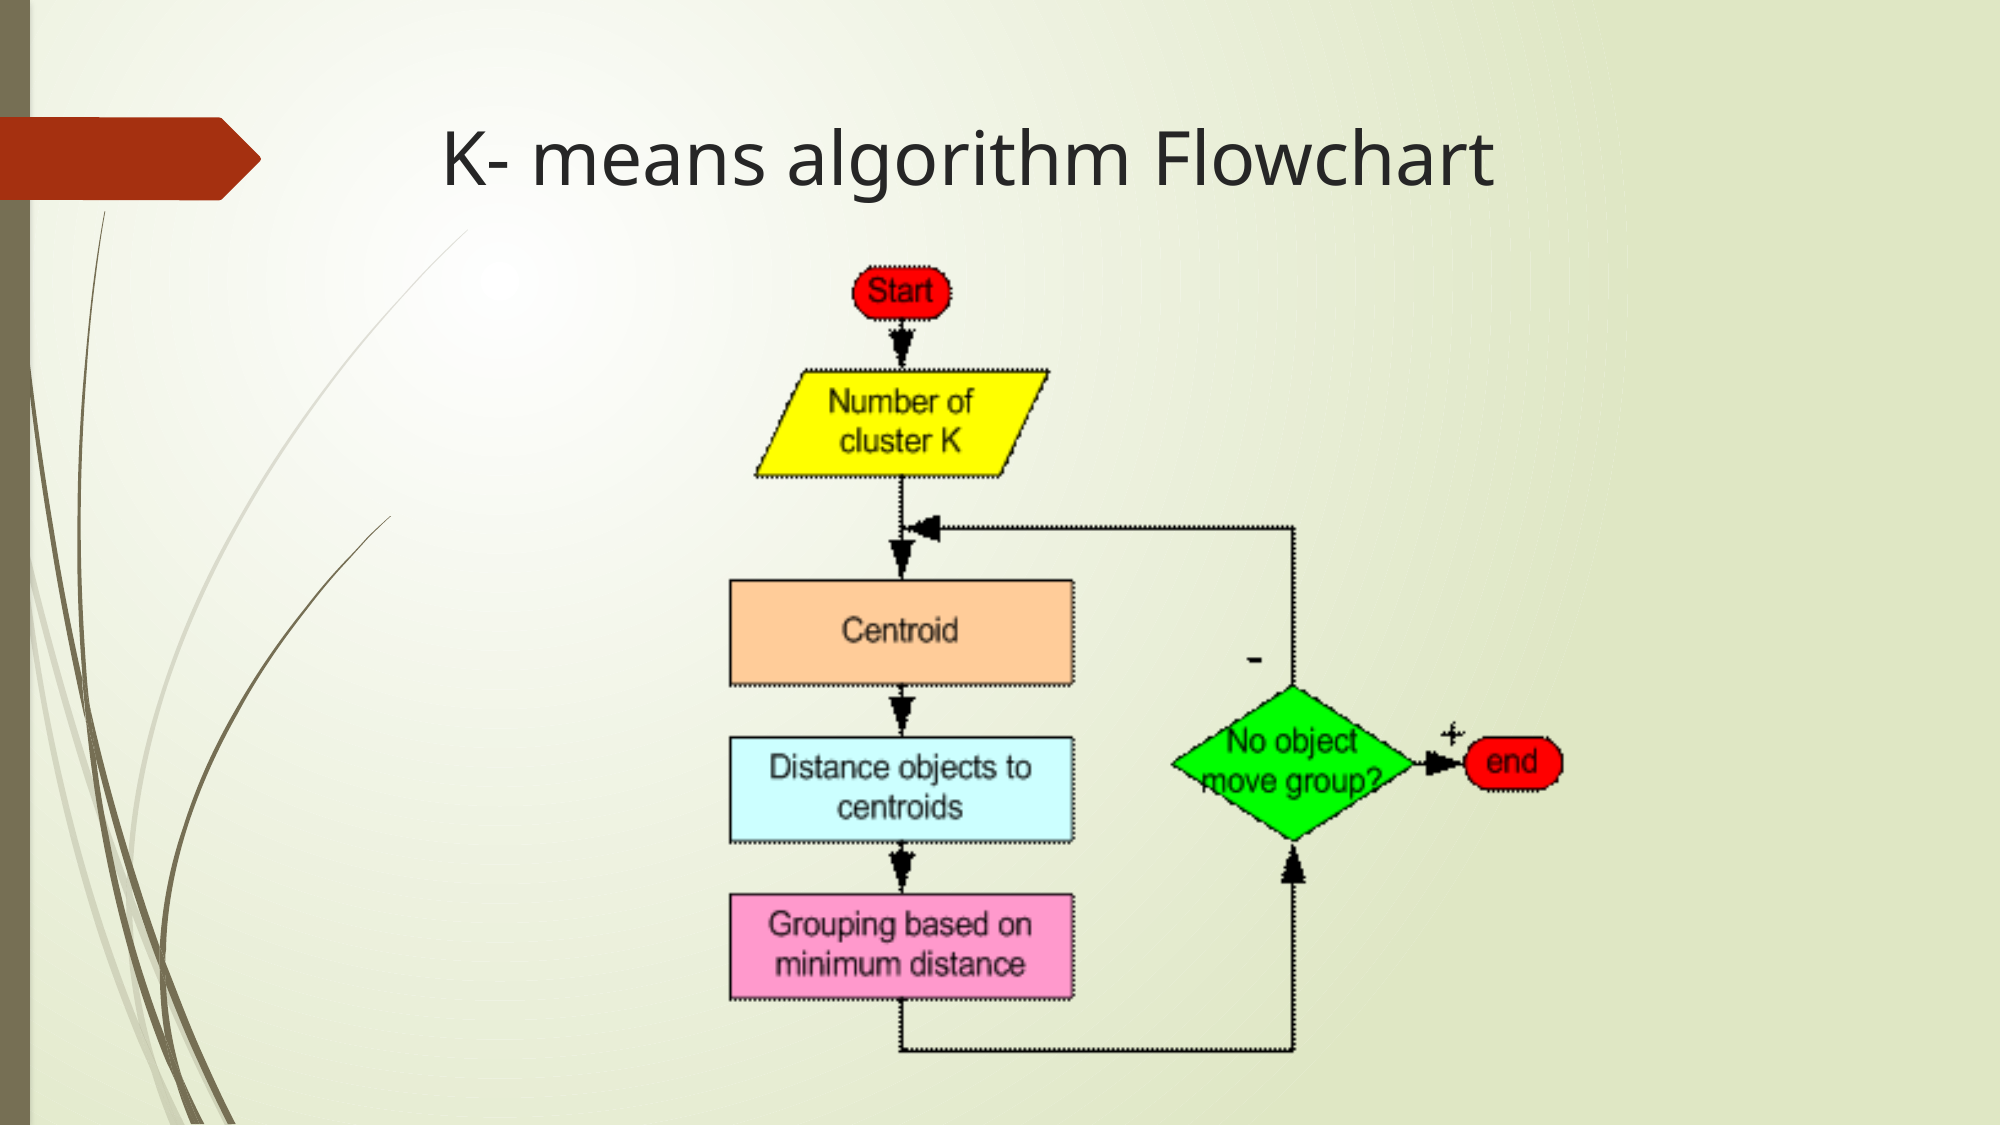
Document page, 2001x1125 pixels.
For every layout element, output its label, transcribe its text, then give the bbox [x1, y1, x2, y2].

title K- means algorithm Flowchart [425, 102, 1888, 313]
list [725, 261, 1569, 1100]
